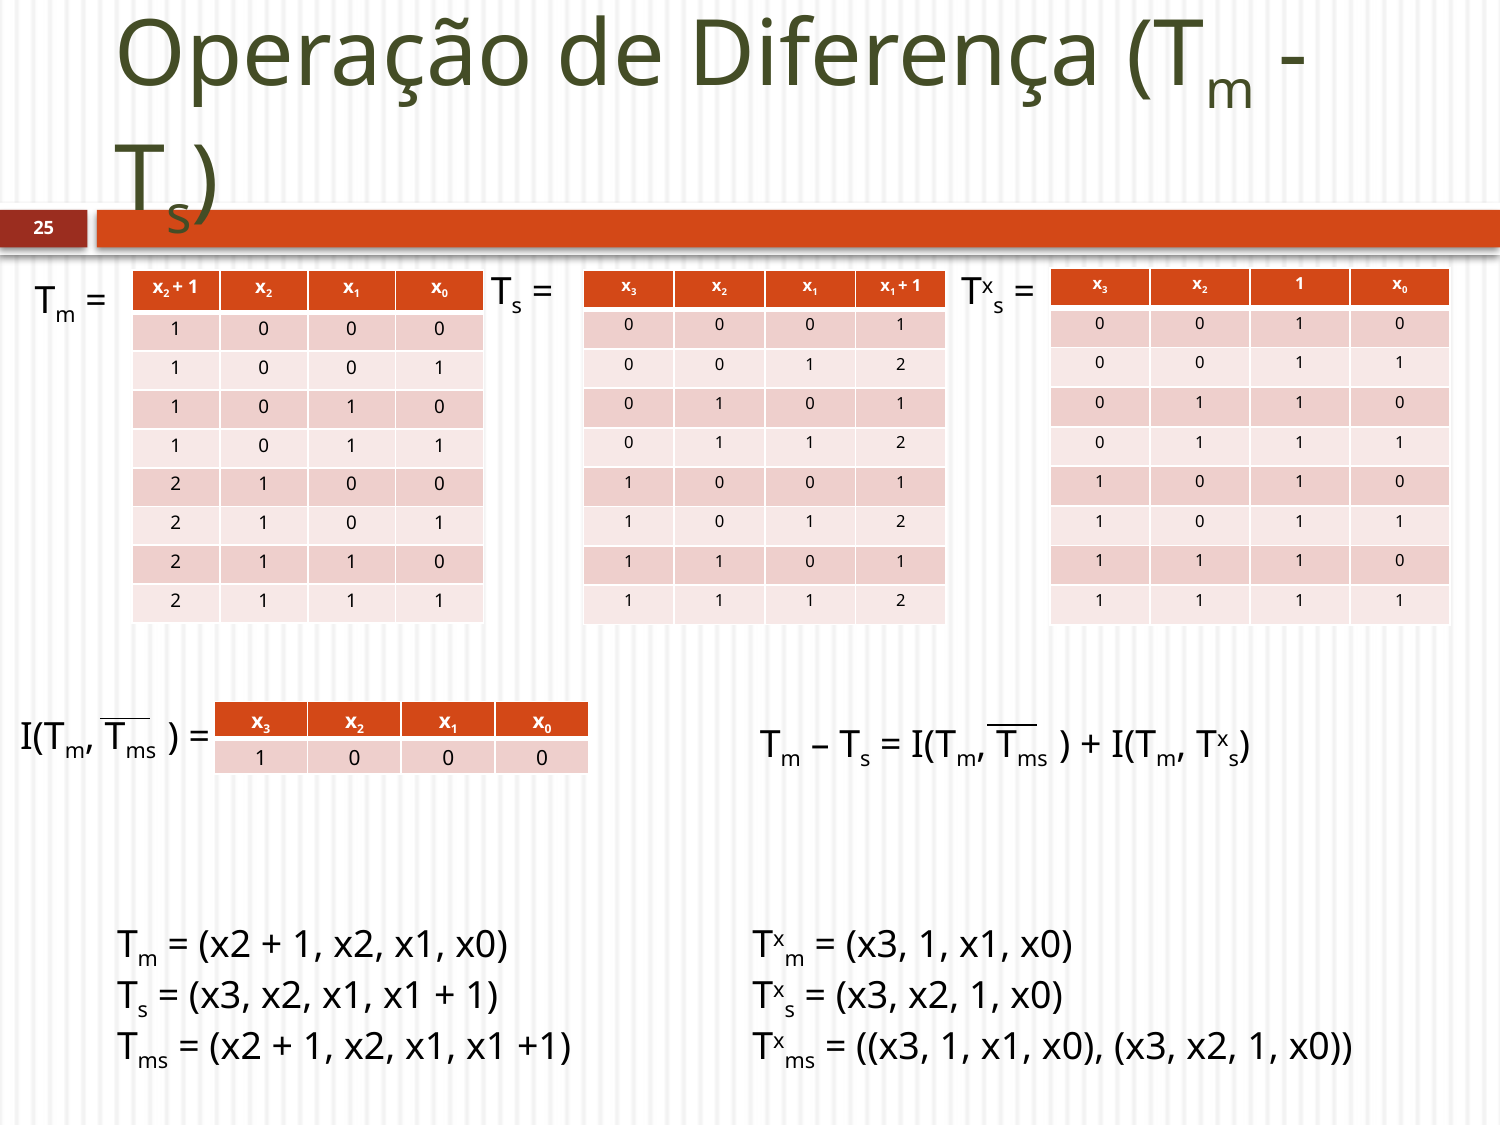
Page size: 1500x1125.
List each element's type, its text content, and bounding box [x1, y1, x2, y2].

table_cell 0 [766, 389, 855, 427]
text_box Tm – Ts = I(Tm, Tms ) + I(Tm, Txs) [745, 712, 1266, 779]
table_cell 0 [309, 469, 395, 506]
table_cell 2 [133, 507, 219, 544]
table_header x3 [584, 271, 673, 307]
table_cell 0 [1351, 546, 1449, 584]
table_cell 0 [766, 547, 855, 584]
table_cell 1 [221, 585, 307, 622]
table_cell 1 [856, 312, 945, 348]
table_cell 1 [133, 430, 219, 467]
table_cell 0 [1051, 311, 1149, 347]
table_cell 0 [766, 468, 855, 506]
table_cell 1 [221, 507, 307, 544]
table_cell 0 [221, 430, 307, 467]
table_cell 1 [396, 507, 483, 544]
table_cell 1 [1351, 507, 1449, 545]
table_cell 1 [1051, 467, 1149, 505]
table_cell 0 [584, 389, 673, 427]
table_cell 1 [1251, 586, 1349, 624]
slide_number 25 [0, 208, 88, 249]
table_cell 0 [1151, 507, 1249, 545]
table_cell 1 [1251, 388, 1349, 426]
text_box Txm = (x3, 1, x1, x0) Txs = (x3, x2, 1, x0) Txms = ((x3, 1, x1, x0), (x3, x2, 1, x0)) [737, 912, 1368, 1081]
table_cell 0 [309, 315, 395, 350]
table_cell 2 [856, 507, 945, 545]
table_cell 1 [675, 586, 764, 624]
table_cell 1 [1051, 586, 1149, 624]
table_cell 1 [1151, 586, 1249, 624]
table_cell 0 [396, 469, 483, 506]
text_box Tm = (x2 + 1, x2, x1, x0) Ts = (x3, x2, x1, x1 + 1) Tms = (x2 + 1, x2, x1, x1 +1) [102, 912, 587, 1125]
text_box Tm = [19, 268, 122, 335]
table_cell 0 [221, 315, 307, 350]
table_cell 1 [133, 352, 219, 389]
table_cell 1 [1151, 388, 1249, 426]
table_header x2 + 1 [133, 271, 219, 310]
table_cell 1 [221, 546, 307, 583]
table_cell 1 [584, 586, 673, 624]
table_cell 1 [133, 315, 219, 350]
table_cell 1 [766, 507, 855, 545]
table_cell 1 [1251, 546, 1349, 584]
table_cell 1 [1051, 546, 1149, 584]
table_header x2 [1151, 269, 1249, 305]
table_cell 1 [309, 391, 395, 428]
table_cell 0 [1151, 311, 1249, 347]
table_cell 1 [675, 389, 764, 427]
table_cell 1 [584, 468, 673, 506]
table_cell 0 [1051, 388, 1149, 426]
table_cell 0 [675, 468, 764, 506]
table_cell 2 [133, 546, 219, 583]
table_cell 0 [584, 312, 673, 348]
table_cell 1 [309, 430, 395, 467]
table_cell 1 [766, 429, 855, 466]
table_cell 1 [133, 391, 219, 428]
table_header x2 [675, 271, 764, 307]
text_box Ts = [476, 259, 569, 326]
table_header x1 [402, 702, 494, 736]
table_cell 1 [856, 389, 945, 427]
table_cell 2 [856, 429, 945, 466]
text_box I(Tm, Tms ) = [5, 704, 213, 771]
table_cell 0 [675, 507, 764, 545]
text_box Txs = [946, 259, 1050, 326]
table_cell 0 [584, 429, 673, 466]
table_cell 0 [1151, 348, 1249, 386]
table_cell 0 [1151, 467, 1249, 505]
table_cell 1 [584, 507, 673, 545]
table_cell 0 [396, 391, 483, 428]
table_cell 1 [221, 469, 307, 506]
table_header x2 [308, 702, 400, 736]
table_cell 2 [856, 586, 945, 624]
table_cell 0 [584, 350, 673, 387]
table_cell 0 [1351, 388, 1449, 426]
table_cell 1 [856, 547, 945, 584]
table_cell 0 [396, 546, 483, 583]
table_cell 0 [221, 391, 307, 428]
table_cell 0 [675, 312, 764, 348]
table_cell 1 [1251, 311, 1349, 347]
table_cell 0 [308, 741, 400, 773]
table_cell 1 [1051, 507, 1149, 545]
table_cell 1 [396, 352, 483, 389]
table_cell 0 [1351, 467, 1449, 505]
table_cell 1 [1351, 586, 1449, 624]
table_cell 1 [1151, 546, 1249, 584]
table_cell 1 [675, 429, 764, 466]
table_cell 0 [1351, 311, 1449, 347]
table_cell 1 [1251, 428, 1349, 465]
table_cell 0 [496, 741, 588, 773]
table_cell 2 [133, 585, 219, 622]
table_cell 1 [856, 468, 945, 506]
table_cell 1 [1151, 428, 1249, 465]
picture [0, 0, 1500, 202]
table_cell 2 [856, 350, 945, 387]
table_header x0 [496, 702, 588, 736]
table_cell 1 [1251, 507, 1349, 545]
table_cell 0 [1051, 348, 1149, 386]
table_header x1 + 1 [856, 271, 945, 307]
table_header x2 [221, 271, 307, 310]
table_cell 1 [1251, 348, 1349, 386]
table_cell 0 [766, 312, 855, 348]
table_header x1 [309, 271, 395, 310]
table_cell 1 [1351, 428, 1449, 465]
table_header 1 [1251, 269, 1349, 305]
table_cell 0 [309, 352, 395, 389]
table_header x3 [215, 702, 307, 736]
table_cell 1 [309, 585, 395, 622]
table_header x0 [396, 271, 476, 310]
table_cell 1 [1351, 348, 1449, 386]
table_cell 0 [675, 350, 764, 387]
table_cell 1 [309, 546, 395, 583]
table_cell 1 [766, 586, 855, 624]
table_cell 1 [675, 547, 764, 584]
table_cell 1 [215, 741, 307, 773]
table_cell 0 [396, 315, 483, 350]
table_cell 0 [309, 507, 395, 544]
picture [0, 255, 1500, 1125]
table_cell 0 [402, 741, 494, 773]
table_cell 2 [133, 469, 219, 506]
table_cell 1 [766, 350, 855, 387]
table_header x1 [766, 271, 855, 307]
table_cell 1 [396, 430, 483, 467]
table_header x3 [1051, 269, 1149, 305]
table_cell 0 [1051, 428, 1149, 465]
title Operação de Diferença (Tm - Ts) [99, 37, 1438, 200]
table_header x0 [1351, 269, 1449, 305]
table_cell 1 [1251, 467, 1349, 505]
table_cell 1 [396, 585, 483, 622]
table_cell 1 [584, 547, 673, 584]
table_cell 0 [221, 352, 307, 389]
